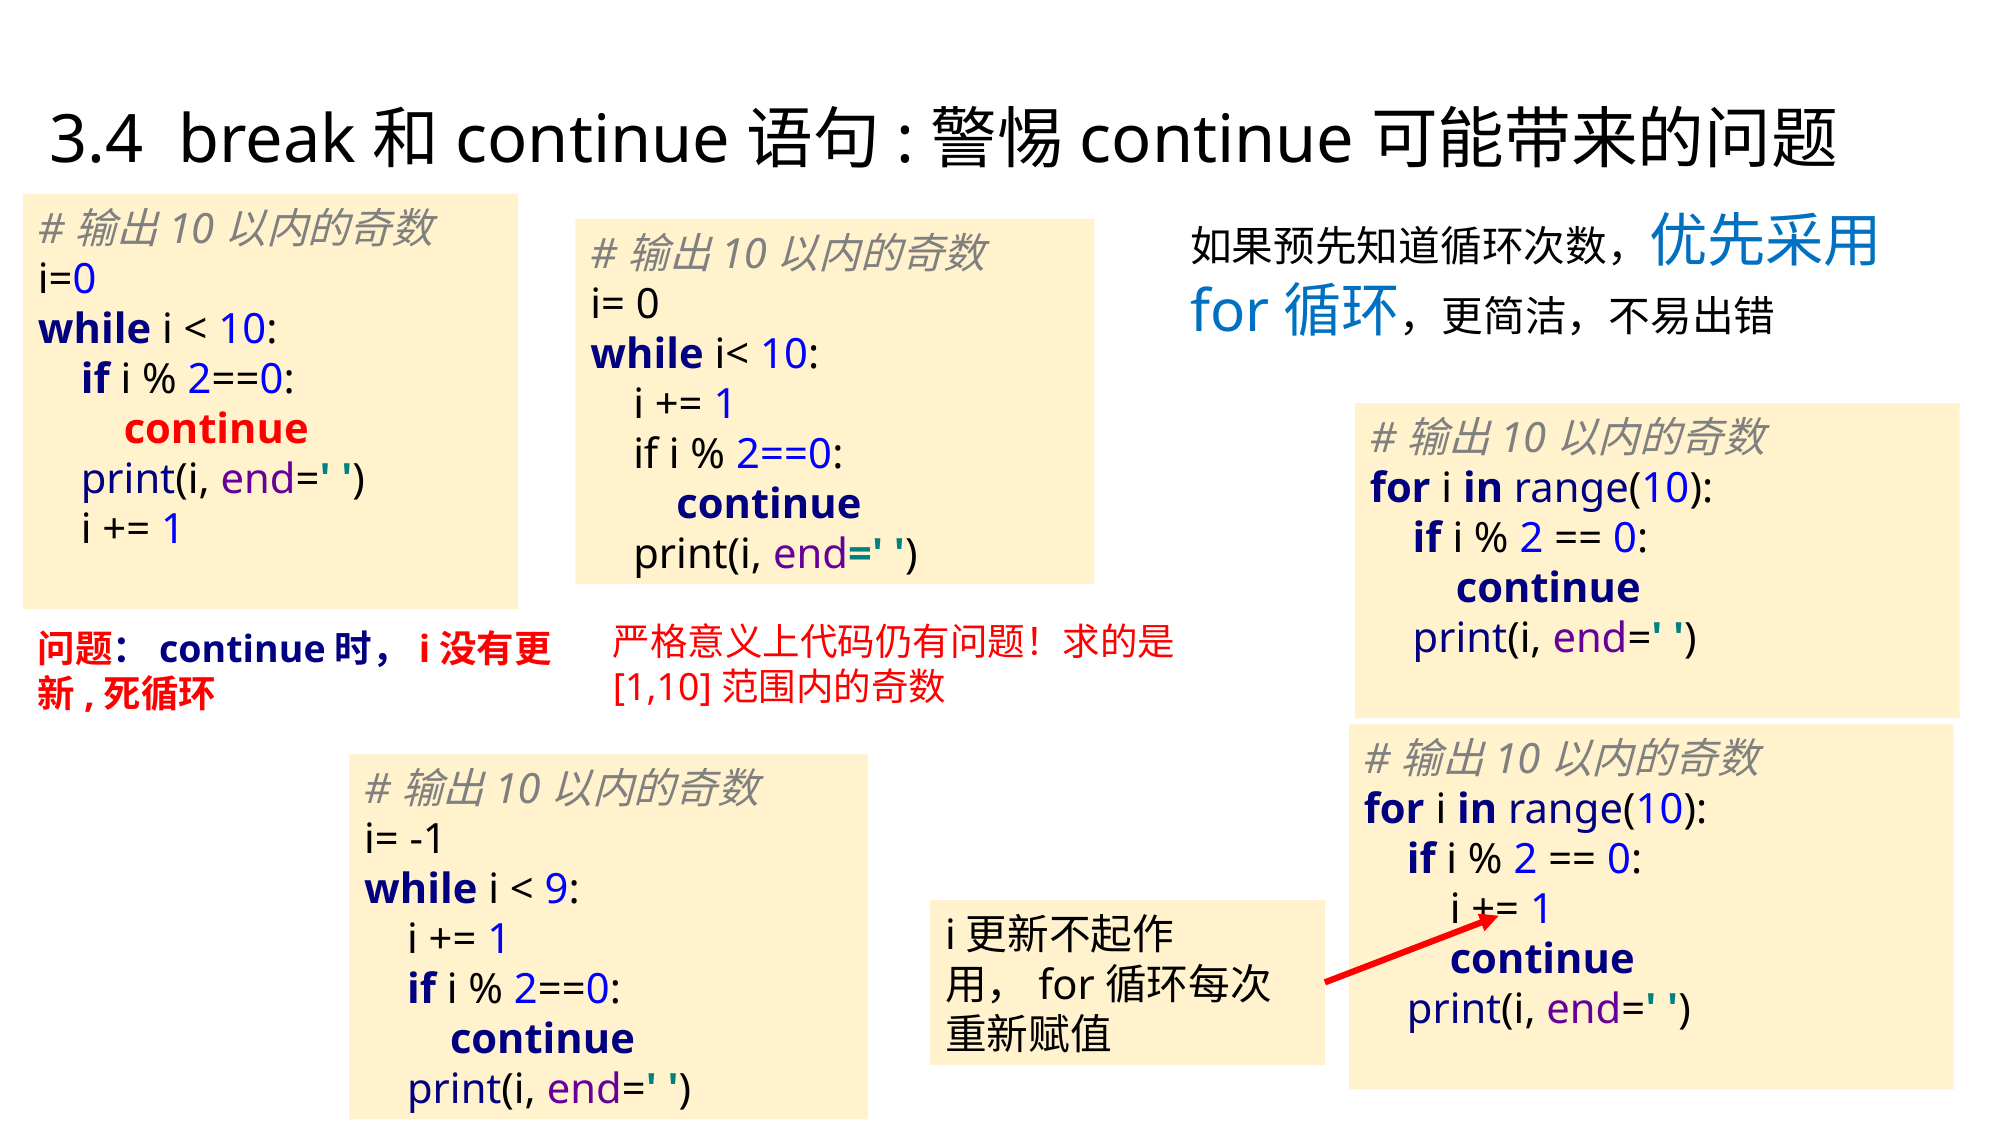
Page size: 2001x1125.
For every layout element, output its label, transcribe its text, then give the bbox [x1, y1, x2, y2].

text_box 问题：continue时，i没有更新,死循环 [22, 617, 576, 723]
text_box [930, 899, 1499, 1017]
text_box #输出10以内的奇数 for i in range(10): if i % 2 == 0: continue print(i, end=' ') [1354, 403, 1960, 719]
text_box #输出10以内的奇数 for i in range(10): if i % 2 == 0: i += 1 continue print(i, end=' ') [1348, 724, 1954, 1090]
text_box #输出10以内的奇数 i= -1 while i < 9: i += 1 if i % 2==0: continue print(i, end=' ') [349, 754, 869, 1120]
text_box 如果预先知道循环次数，优先采用for循环，更简洁，不易出错 [1175, 196, 1916, 351]
text_box 严格意义上代码仍有问题！求的是[1,10]范围内的奇数 [598, 611, 1225, 716]
text_box #输出10以内的奇数 i= 0 while i< 10: i += 1 if i % 2==0: continue print(i, end=' ') [575, 218, 1095, 584]
text_box #输出10以内的奇数 i=0 while i < 10: if i % 2==0: continue print(i, end=' ') i += 1 [22, 193, 519, 610]
title 3.4 break和continue语句:警惕continue可能带来的问题 [34, 31, 1938, 250]
